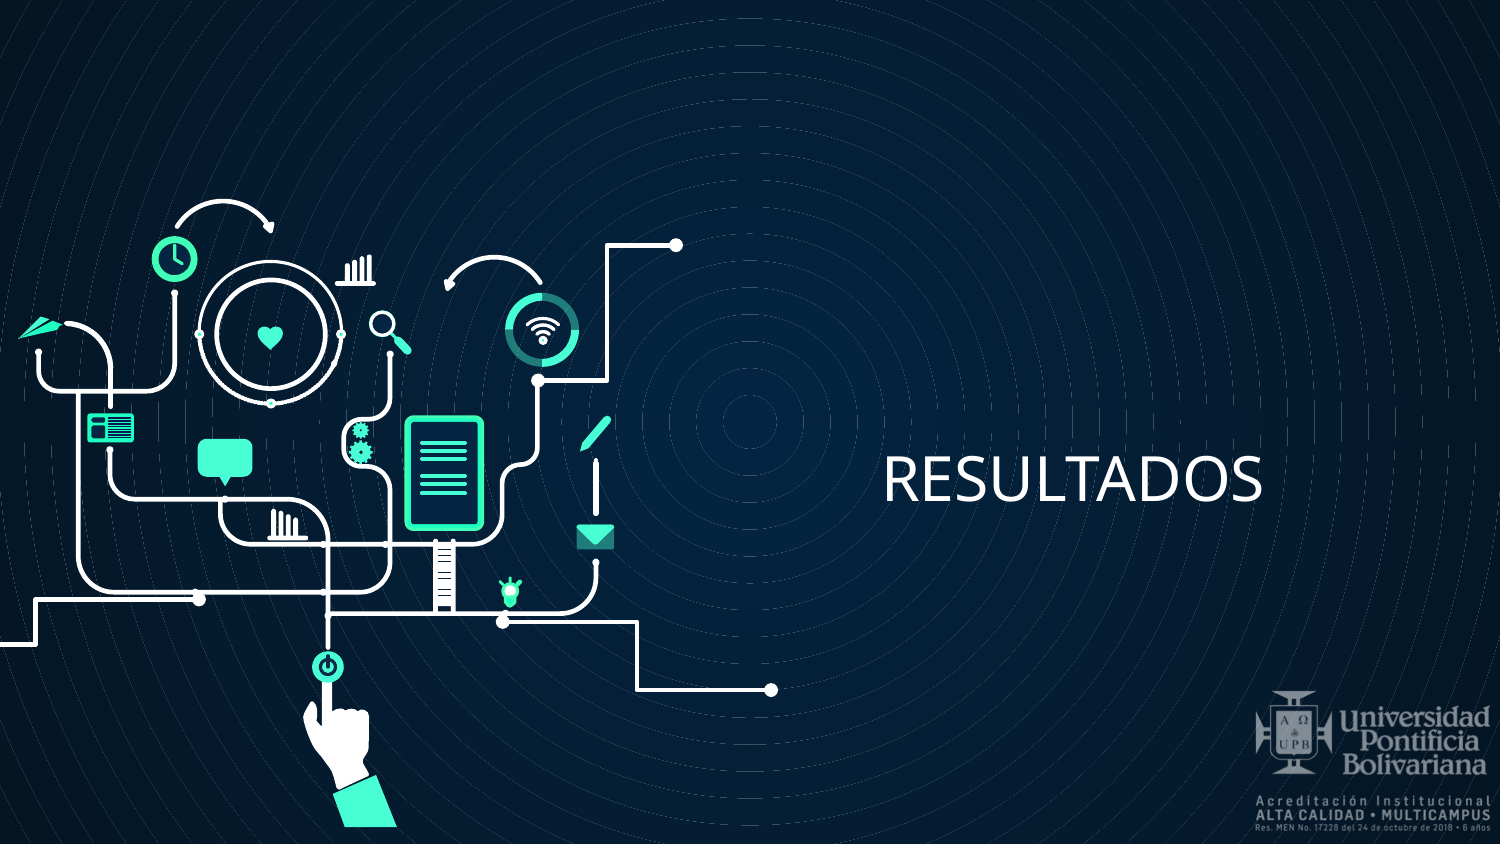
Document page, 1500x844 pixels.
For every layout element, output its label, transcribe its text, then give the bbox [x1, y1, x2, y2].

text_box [0, 200, 772, 828]
title RESULTADOS [777, 430, 1437, 530]
picture [1247, 683, 1500, 839]
